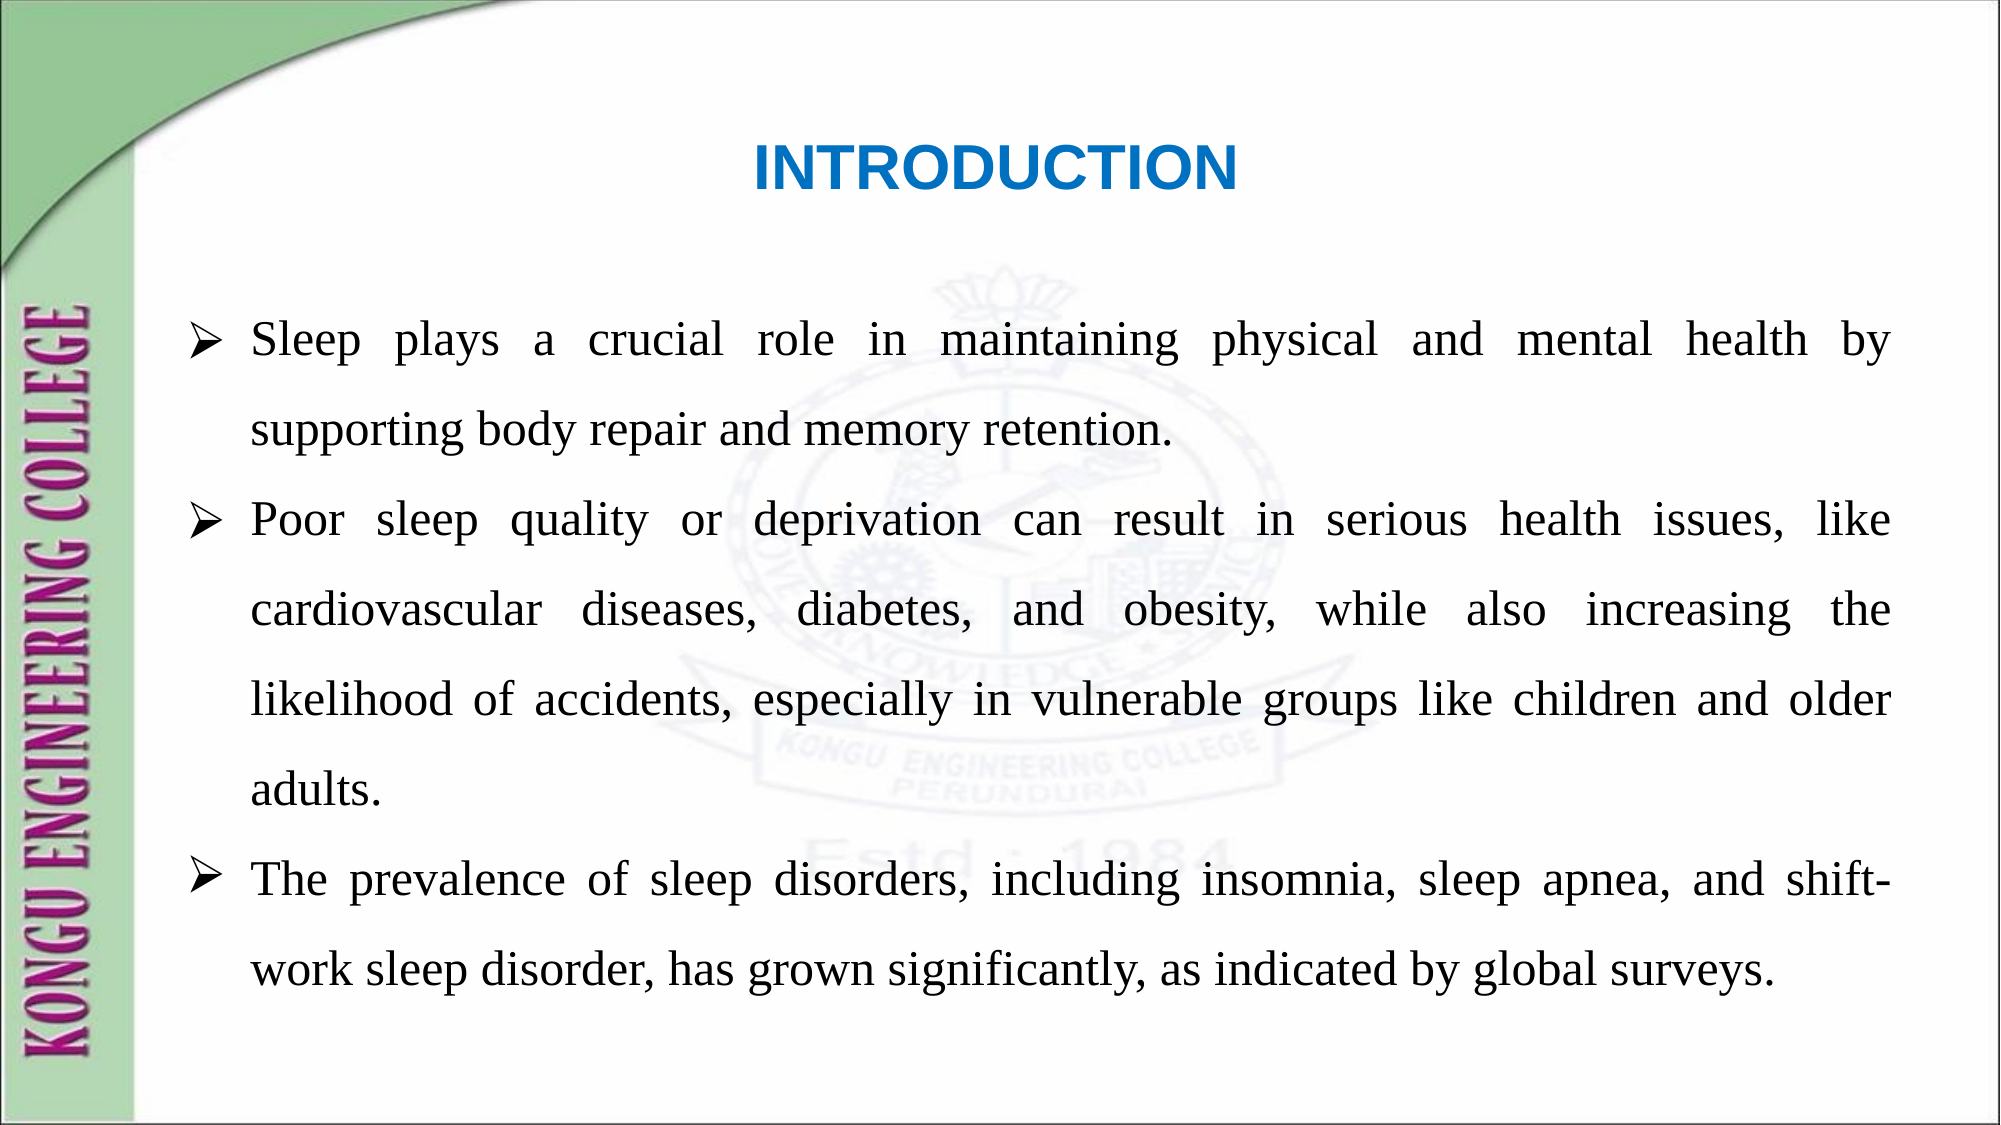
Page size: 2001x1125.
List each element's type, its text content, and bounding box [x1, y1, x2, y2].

title INTRODUCTION [751, 122, 1249, 272]
text_box Sleep plays a crucial role in maintaining physical and mental health by supporting body repair and memory retention. Poor sleep quality or deprivation can result in serious health issues, like cardiovascular diseases, diabetes, and obesity, while also increasing the likelihood of accidents, especially in vulnerable groups like children and older adults. The prevalence of sleep disorders, including insomnia, sleep apnea, and shift-work sleep disorder, has grown significantly, as indicated by global surveys. [175, 272, 1894, 1086]
picture [0, 0, 2000, 1125]
